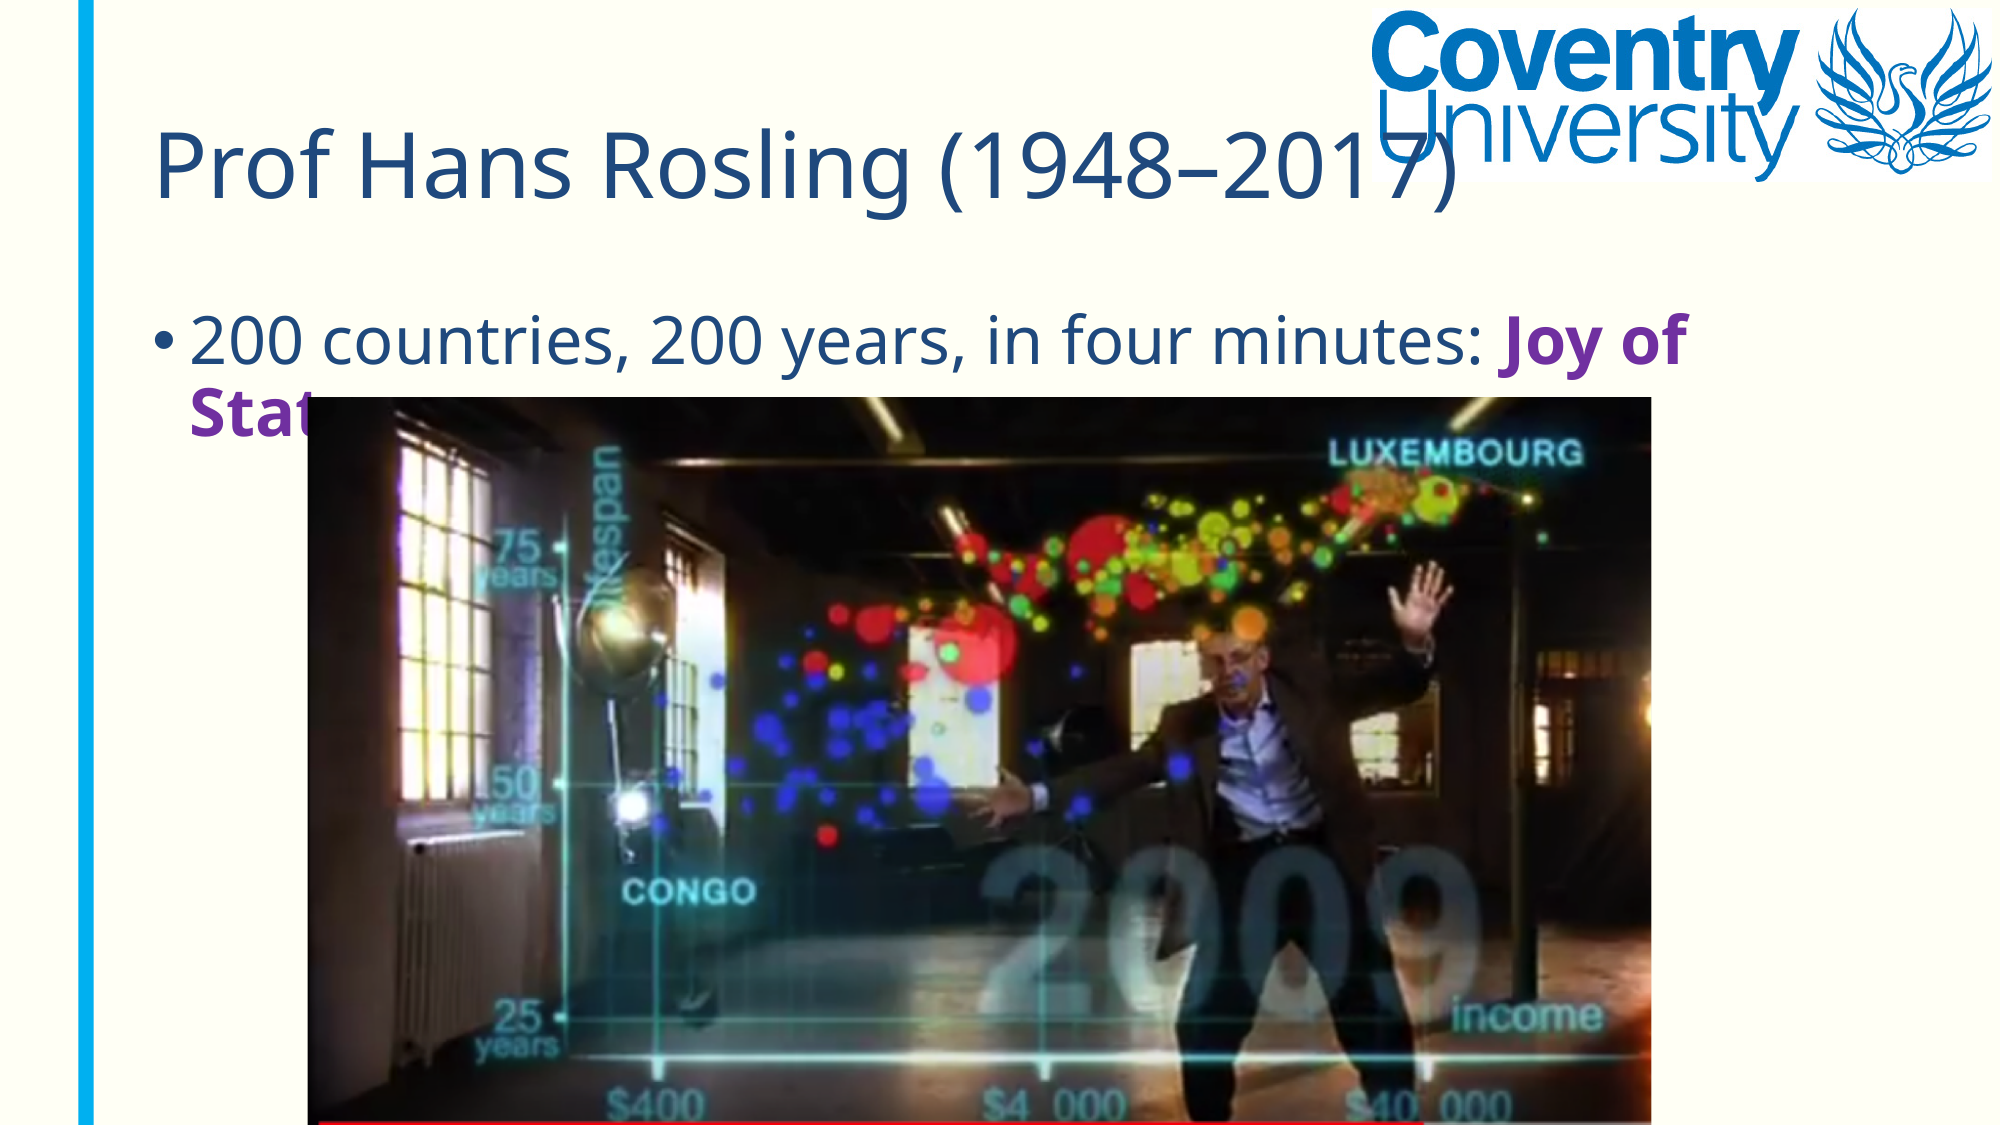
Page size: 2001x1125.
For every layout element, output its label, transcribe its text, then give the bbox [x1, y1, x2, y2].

picture [307, 397, 1652, 1125]
title Prof Hans Rosling (1948–2017) [137, 59, 1863, 278]
picture [1372, 8, 1992, 182]
list 200 countries, 200 years, in four minutes: Joy of Stats [137, 299, 1863, 1014]
